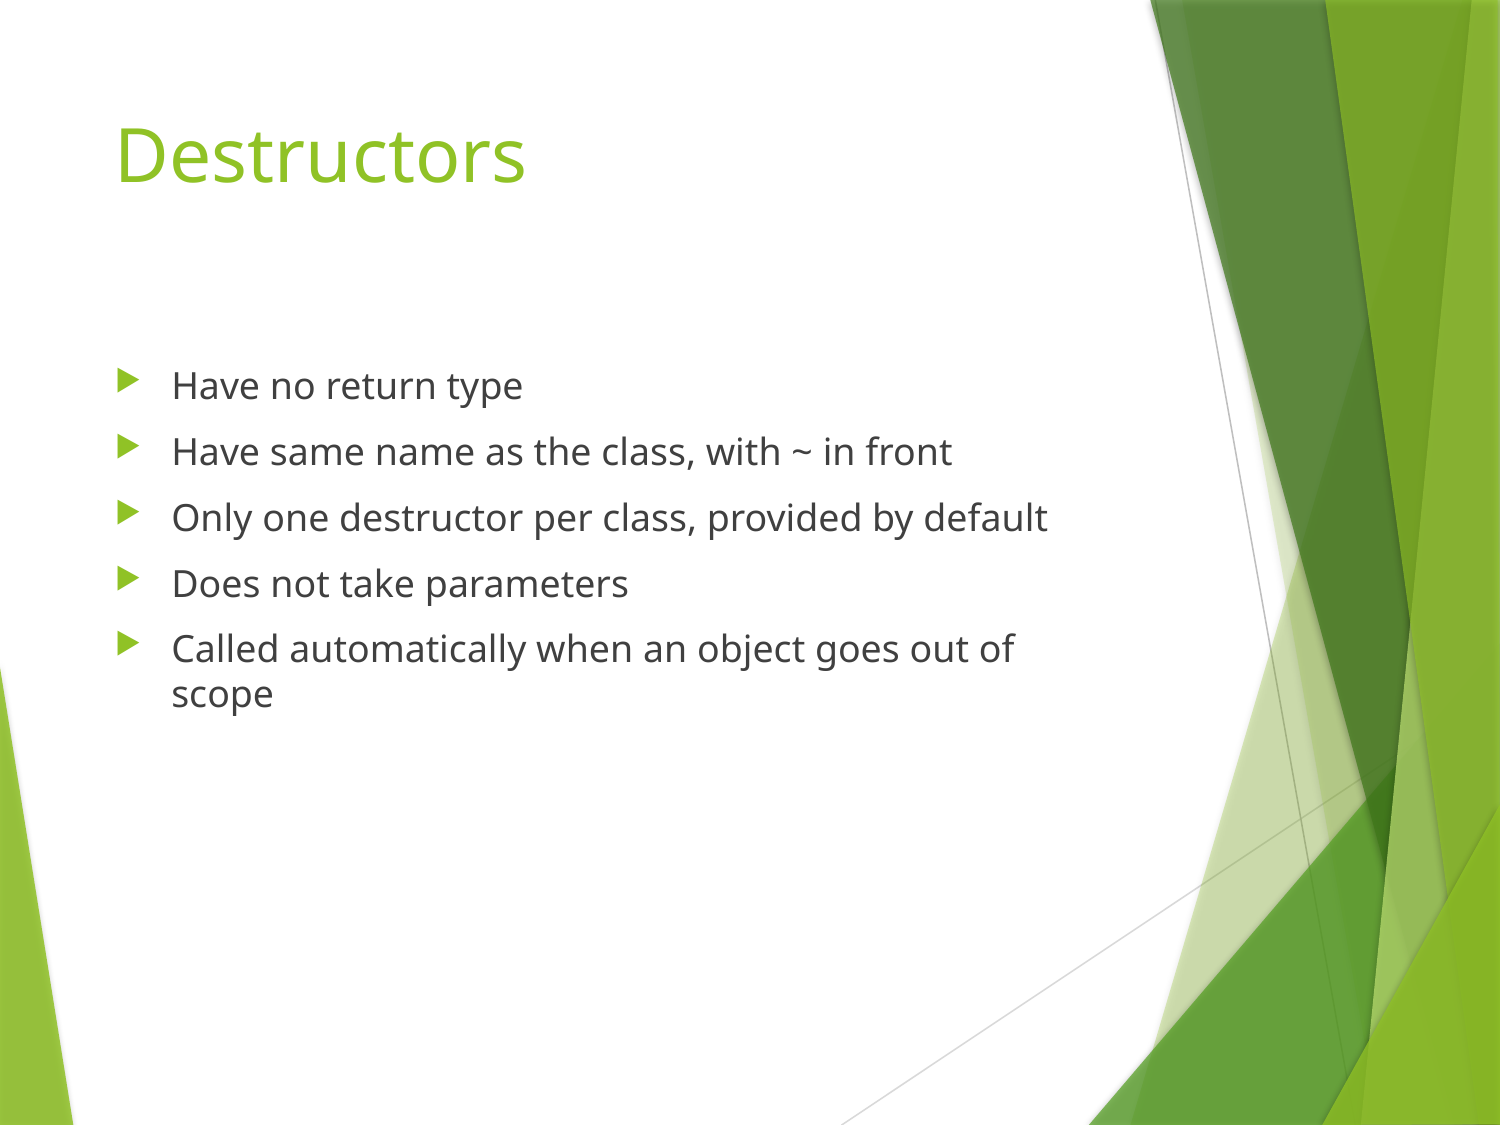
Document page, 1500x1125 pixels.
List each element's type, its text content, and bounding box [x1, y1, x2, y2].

title Destructors [99, 99, 1142, 317]
list Have no return type Have same name as the class, with ~ in front Only one destructor per class, provided by default Does not take parameters Called automatically when an object goes out of scope [99, 354, 1142, 992]
